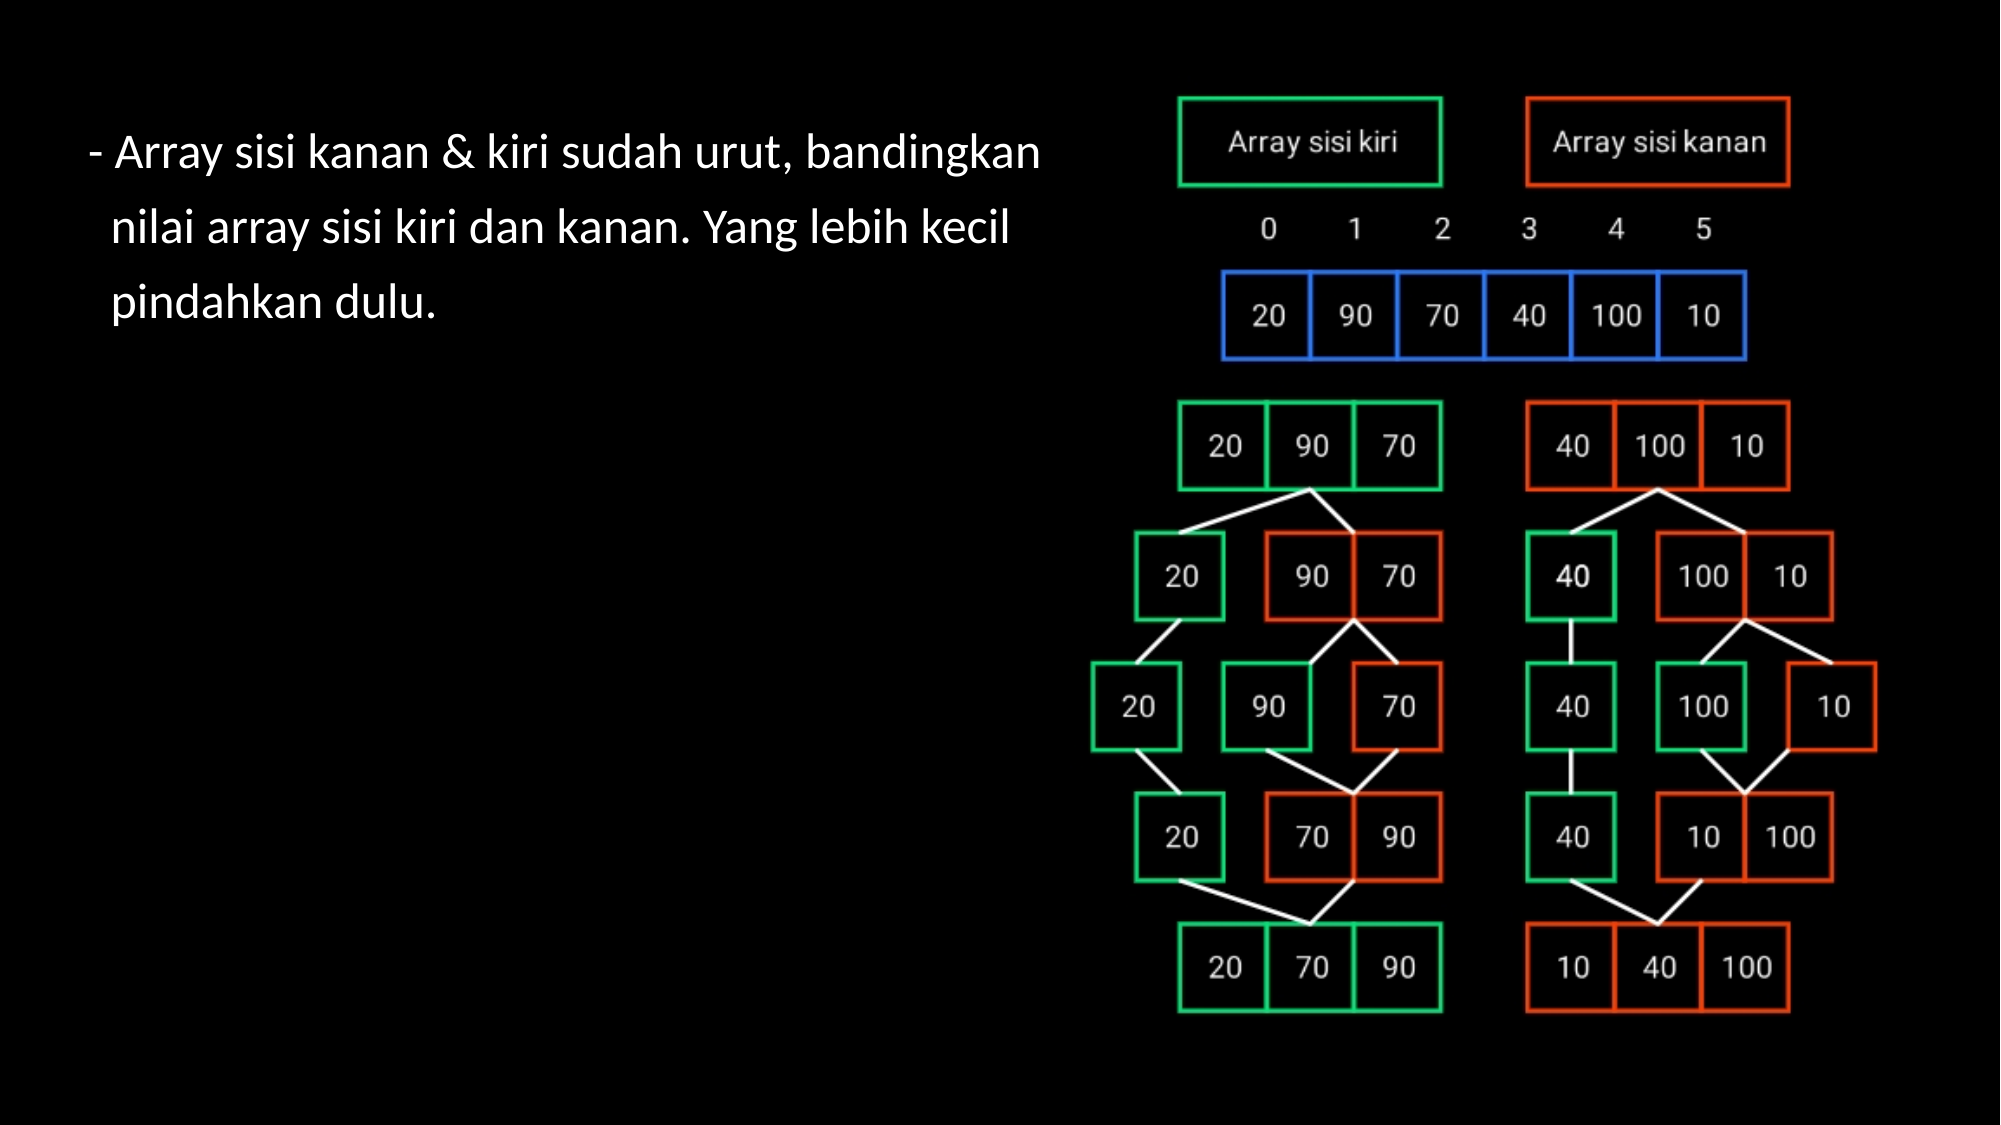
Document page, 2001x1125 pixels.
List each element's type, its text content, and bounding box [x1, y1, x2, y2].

list - Array sisi kanan & kiri sudah urut, bandingkan nilai array sisi kiri dan kanan. Yang lebih kecil pindahkan dulu. [73, 117, 1054, 818]
picture [1054, 75, 1915, 1050]
